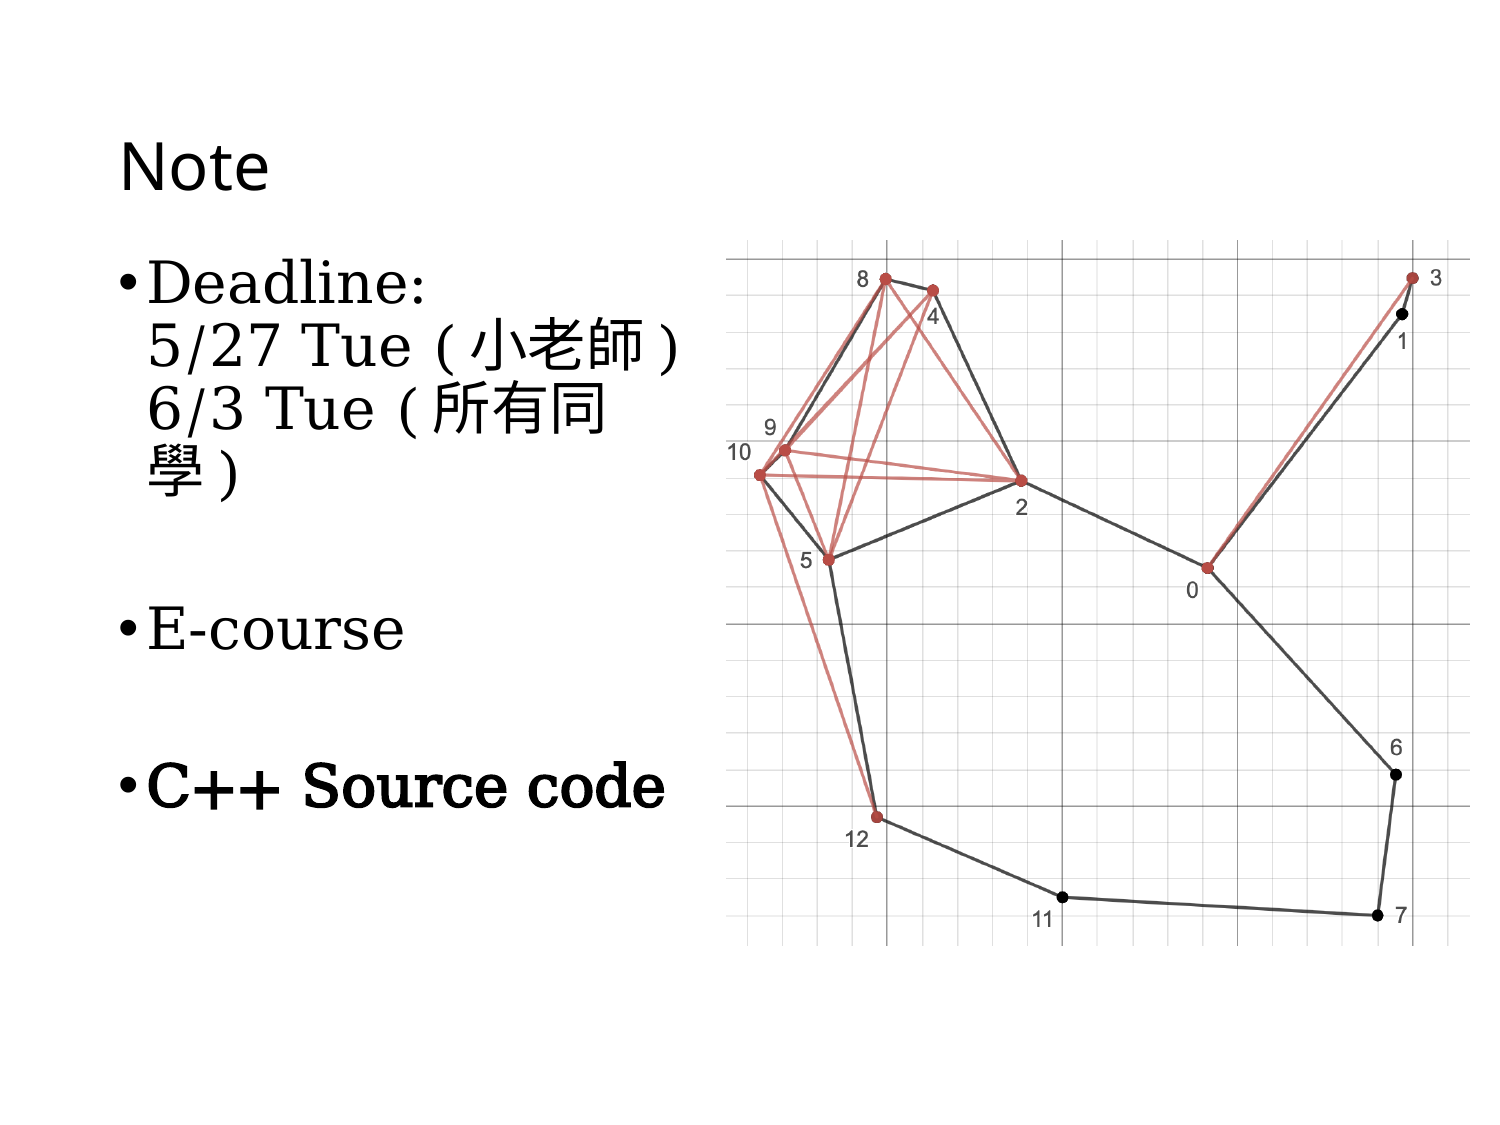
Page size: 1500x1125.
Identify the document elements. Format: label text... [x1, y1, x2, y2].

text_box Deadline: 5/27 Tue (小老師) 6/3 Tue (所有同學) E-course C++ Source code [103, 246, 703, 1106]
picture [726, 240, 1470, 946]
title Note [103, 59, 1397, 278]
